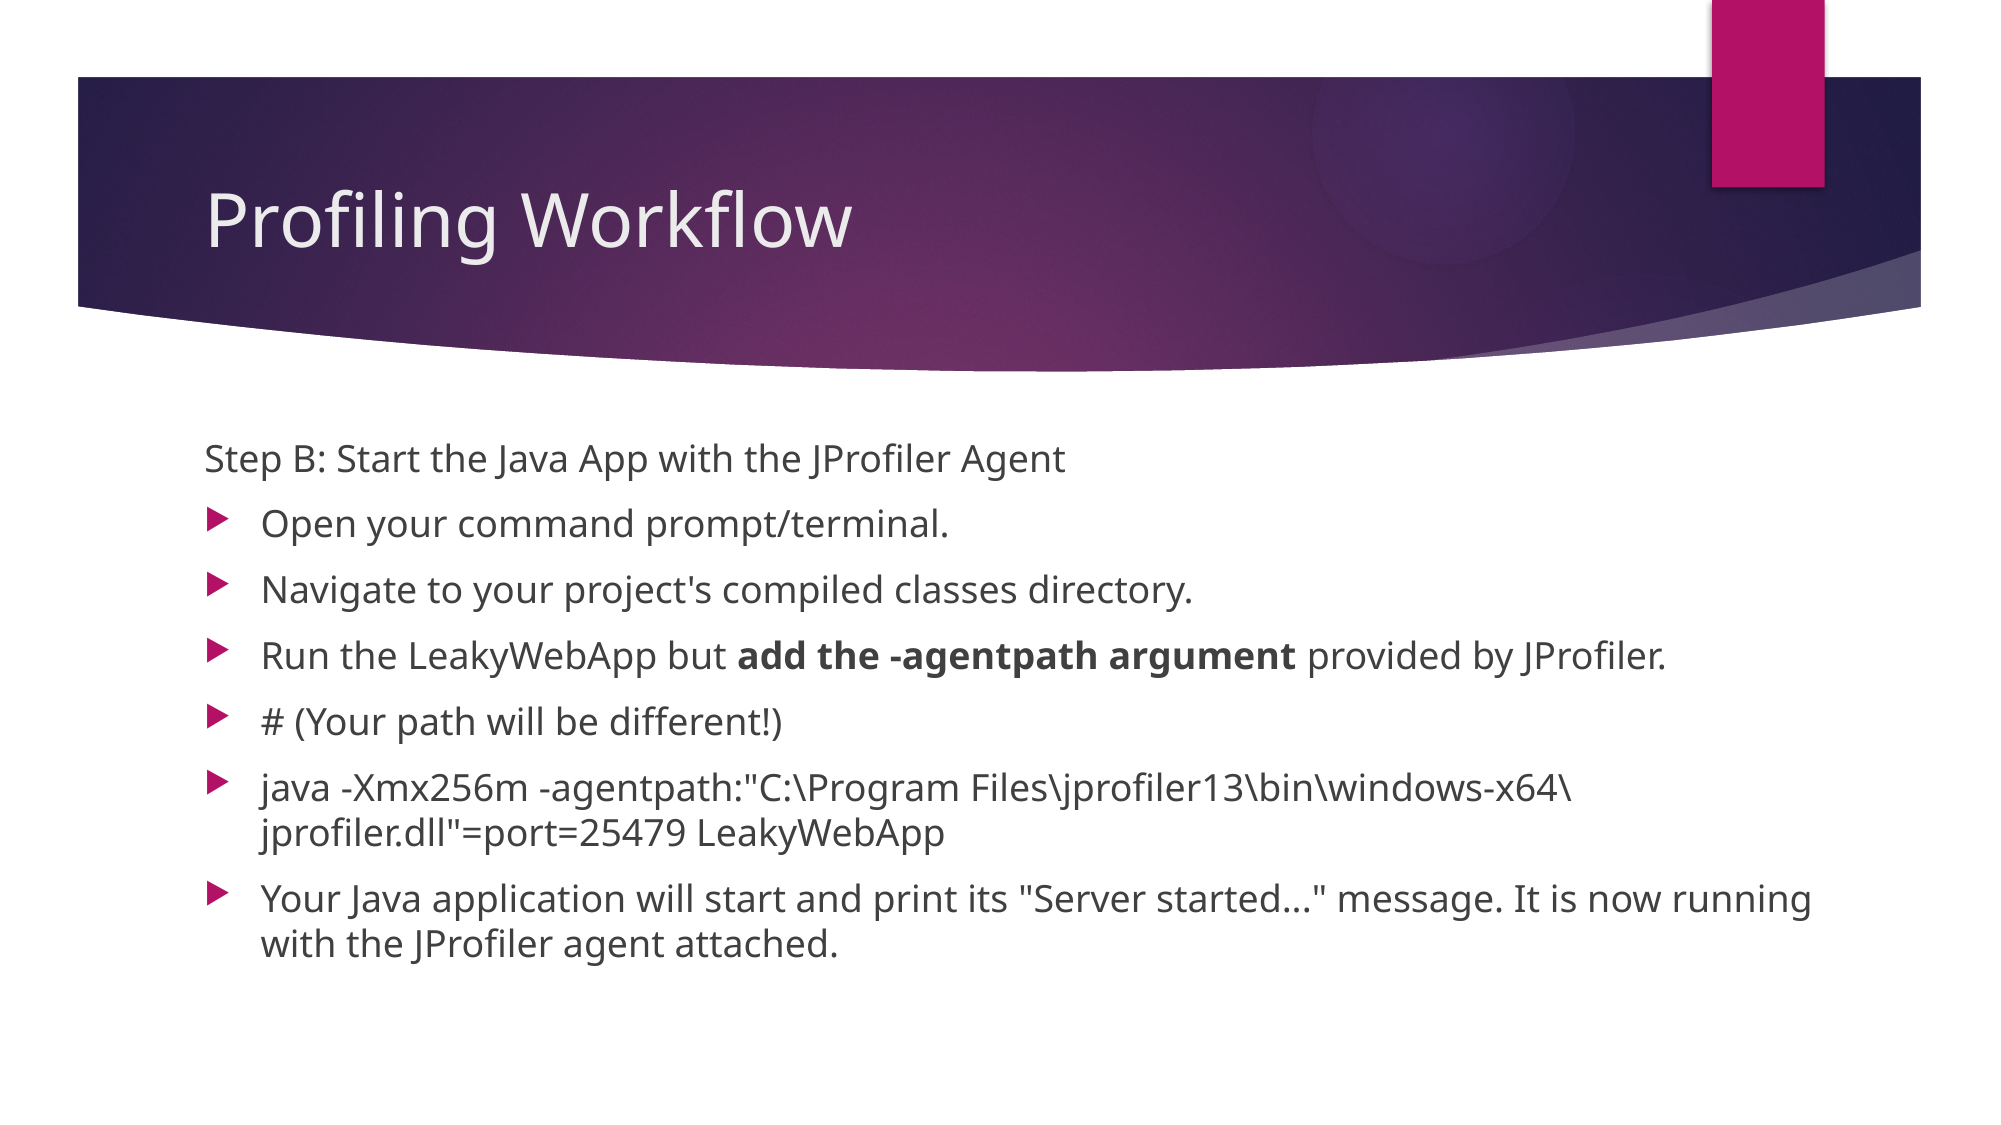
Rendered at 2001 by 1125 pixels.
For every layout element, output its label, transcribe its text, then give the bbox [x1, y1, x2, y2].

title Profiling Workflow [189, 159, 1627, 276]
list Step B: Start the Java App with the JProfiler Agent Open your command prompt/terminal. Navigate to your project's compiled classes directory. Run the LeakyWebApp but add the -agentpath argument provided by JProfiler. # (Your path will be different!) java -Xmx256m -agentpath:"C:\Program Files\jprofiler13\bin\windows-x64\jprofiler.dll"=port=25479 LeakyWebApp Your Java application will start and print its "Server started..." message. It is now running with the JProfiler agent attached. [189, 427, 1914, 1072]
